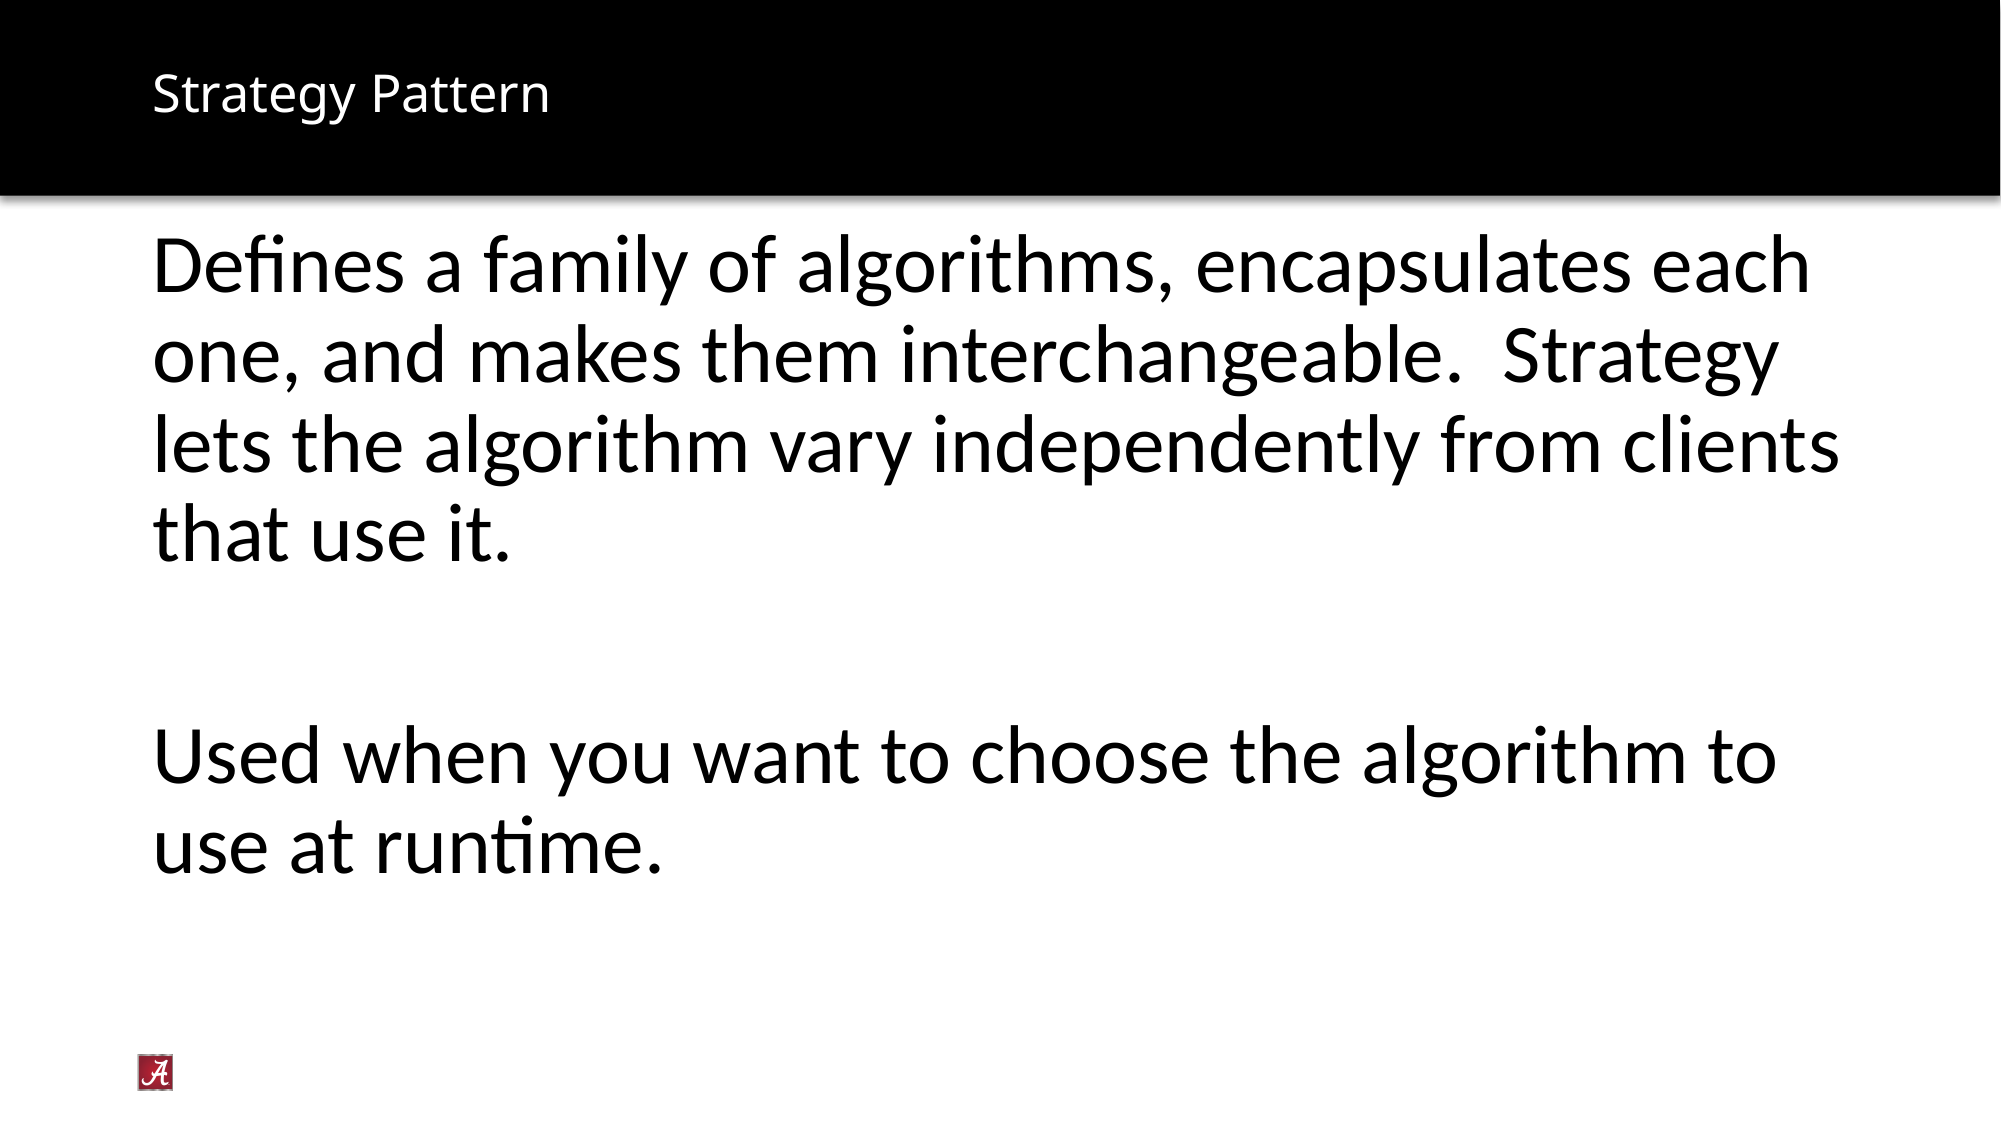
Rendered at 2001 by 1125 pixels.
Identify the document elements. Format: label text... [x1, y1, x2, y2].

title Strategy Pattern [137, 59, 1863, 196]
list Defines a family of algorithms, encapsulates each one, and makes them interchangeable. Strategy lets the algorithm vary independently from clients that use it. Used when you want to choose the algorithm to use at runtime. [137, 212, 1863, 1014]
